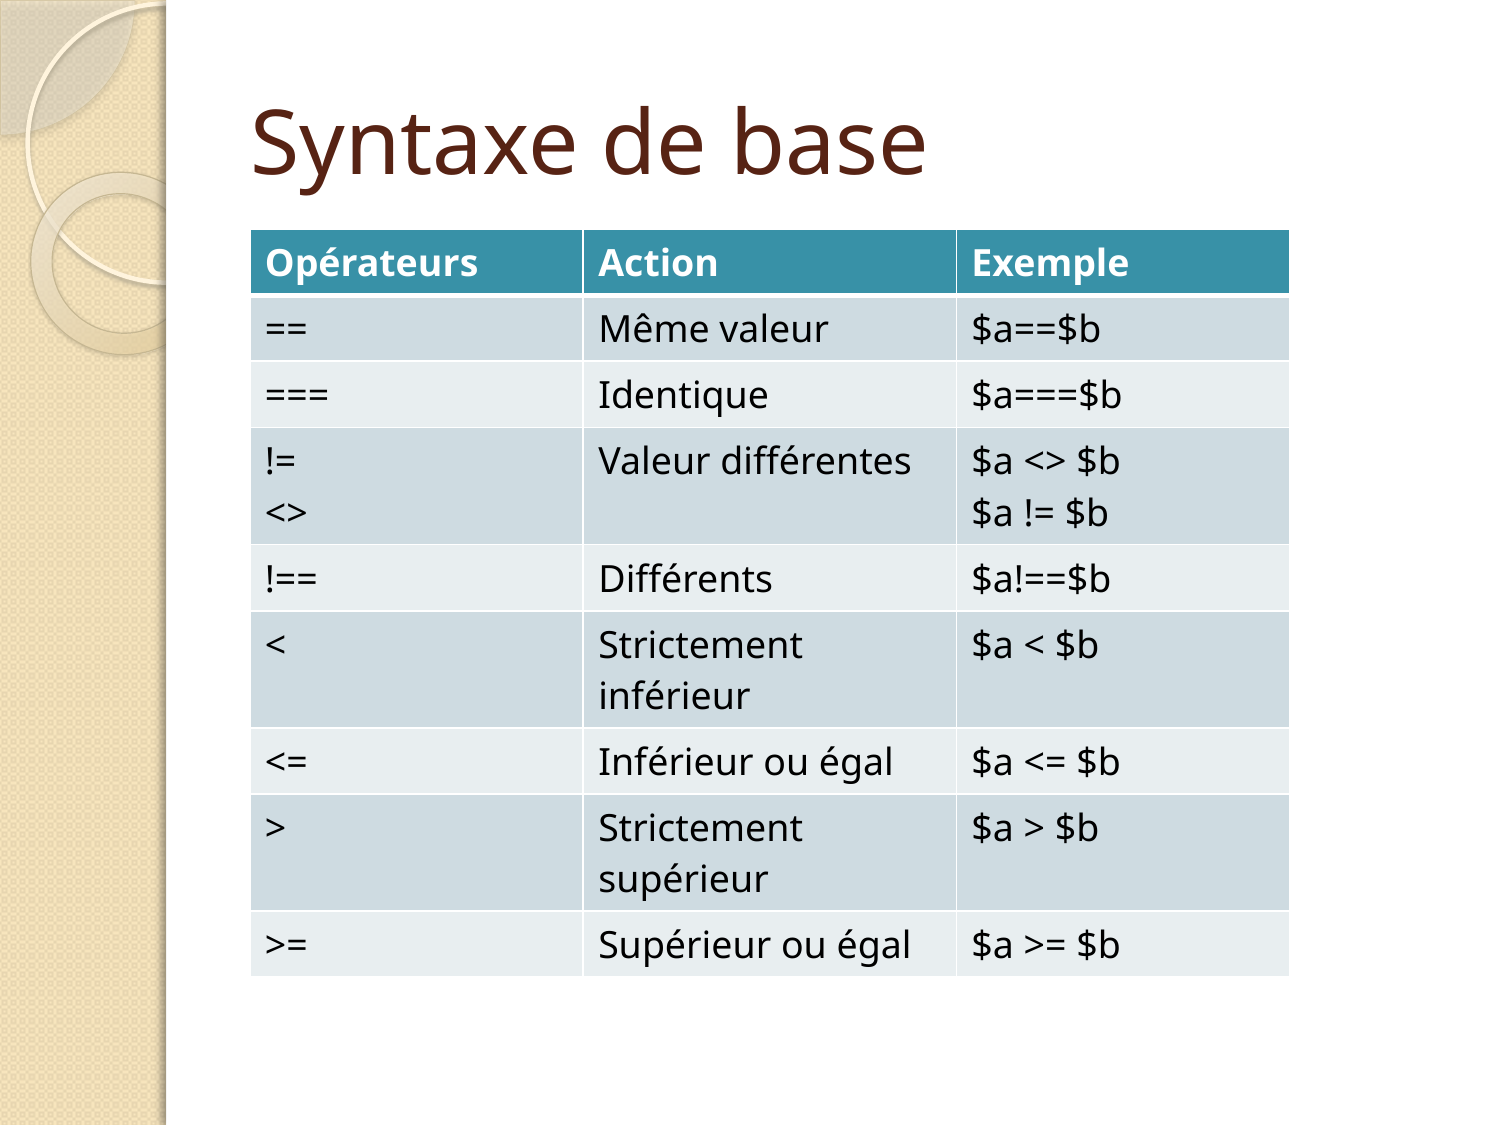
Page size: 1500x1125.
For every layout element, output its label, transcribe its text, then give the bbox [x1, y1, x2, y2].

table_cell === [251, 362, 582, 427]
table_cell $a <> $b $a != $b [957, 428, 1289, 544]
table_cell $a < $b [957, 612, 1289, 727]
table_cell $a > $b [957, 795, 1289, 910]
table_cell > [251, 795, 582, 910]
table_header Action [584, 230, 956, 293]
title Syntaxe de base [235, 45, 1466, 233]
table_cell == [251, 298, 582, 360]
table_cell Inférieur ou égal [584, 729, 956, 793]
table_cell !== [251, 545, 582, 610]
table_cell Strictement supérieur [584, 795, 956, 910]
table_header Opérateurs [251, 230, 582, 293]
table_cell < [251, 612, 582, 727]
table_cell != <> [251, 428, 582, 544]
table_cell $a <= $b [957, 729, 1289, 793]
table_cell $a===$b [957, 362, 1289, 427]
list Opérateurs de comparaison [235, 237, 1466, 1025]
table_cell Différents [584, 545, 956, 610]
table_cell Strictement inférieur [584, 612, 956, 727]
table_cell $a==$b [957, 298, 1289, 360]
table_cell Valeur différentes [584, 428, 956, 544]
table_cell $a!==$b [957, 545, 1289, 610]
table_cell Identique [584, 362, 956, 427]
table_cell <= [251, 729, 582, 793]
table_cell Supérieur ou égal [584, 912, 956, 976]
table_cell Même valeur [584, 298, 956, 360]
table_cell >= [251, 912, 582, 976]
table_header Exemple [957, 230, 1289, 293]
table_cell $a >= $b [957, 912, 1289, 976]
